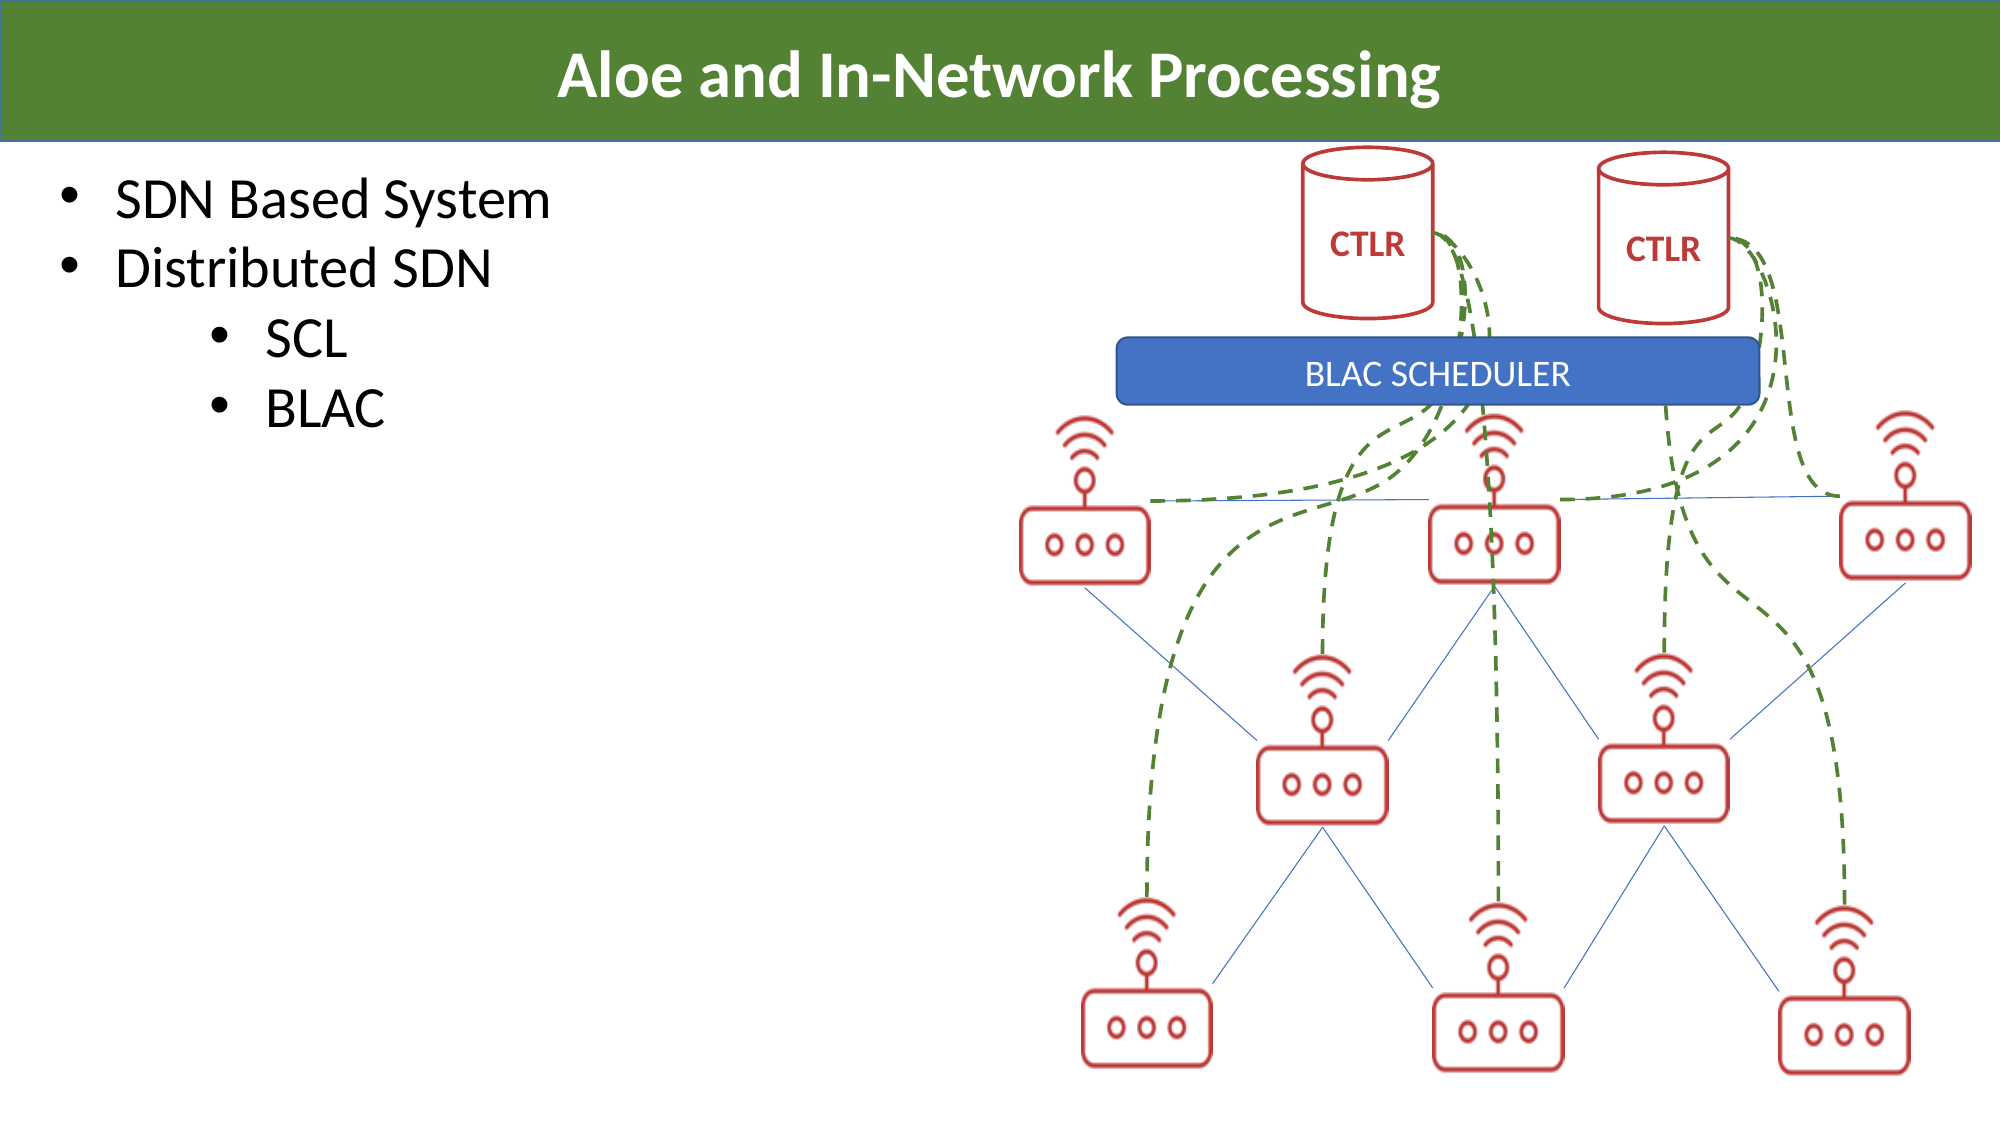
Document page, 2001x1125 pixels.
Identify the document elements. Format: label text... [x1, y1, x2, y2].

text_box BLAC SCHEDULER [1115, 336, 1146, 406]
text_box Aloe and In-Network Processing [0, 1, 2000, 141]
text_box CTLR [1301, 146, 1434, 318]
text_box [1146, 318, 1845, 905]
text_box SDN Based System Distributed SDN SCL BLAC [44, 152, 793, 447]
text_box CTLR [1597, 151, 1730, 318]
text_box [1019, 409, 1972, 1079]
